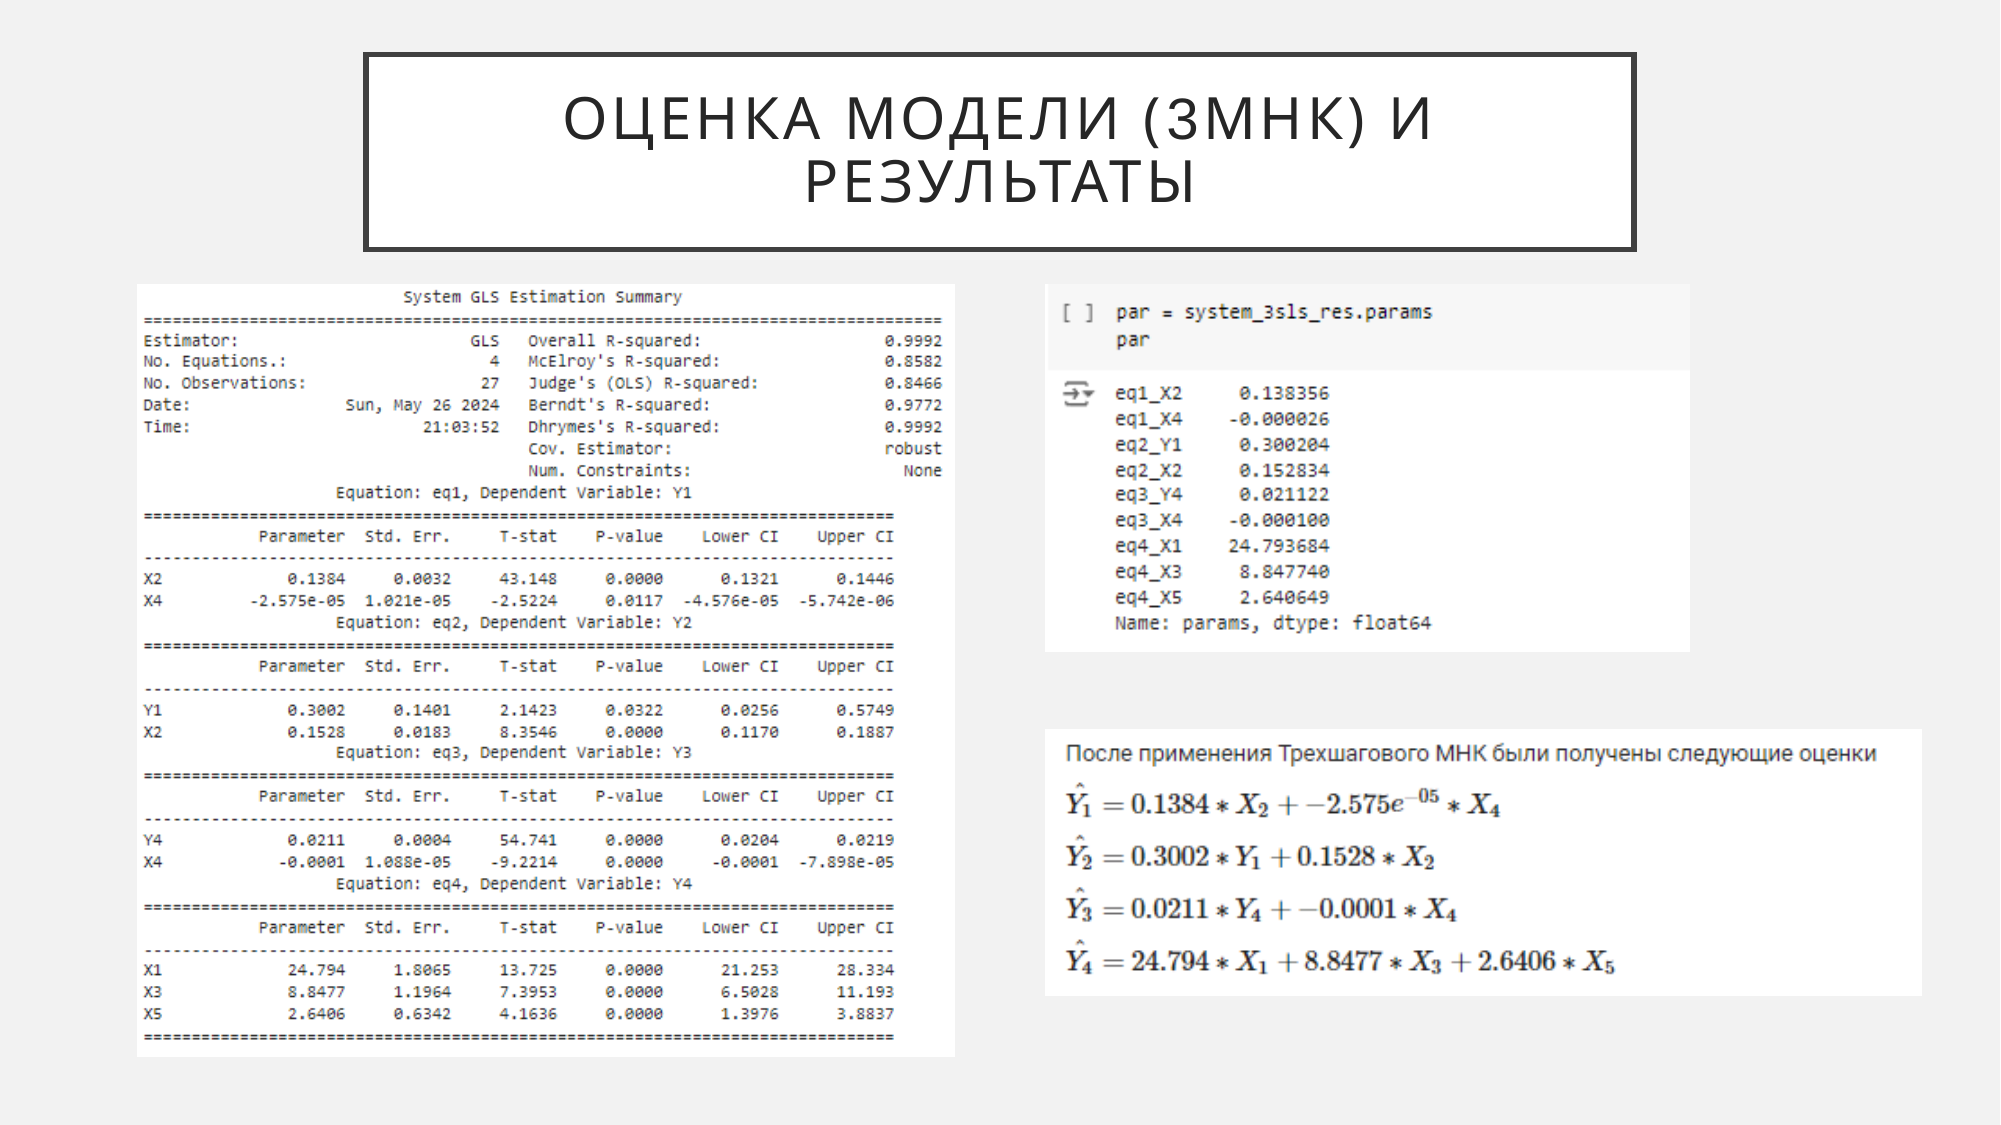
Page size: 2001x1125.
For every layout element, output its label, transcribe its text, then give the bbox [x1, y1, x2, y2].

title Оценка модели (3МНК) и результаты [363, 52, 1637, 252]
picture [1045, 284, 1690, 652]
picture [137, 284, 955, 1057]
picture [1045, 729, 1922, 996]
